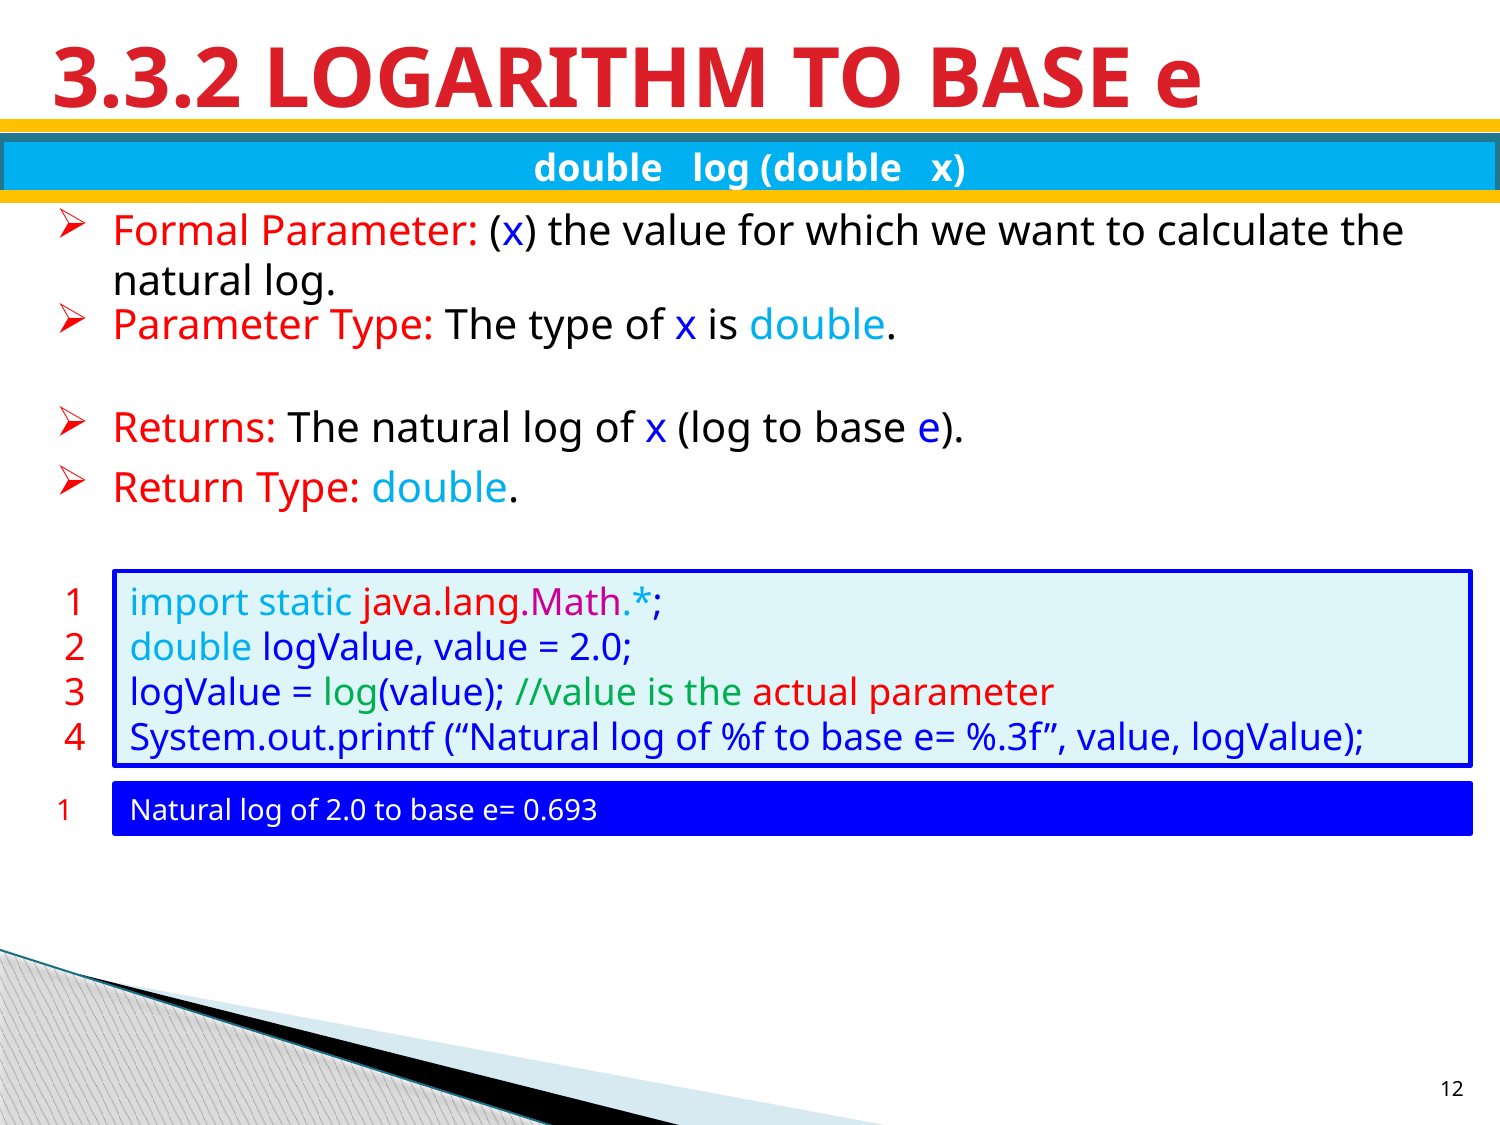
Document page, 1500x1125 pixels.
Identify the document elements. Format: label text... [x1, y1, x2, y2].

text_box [29, 570, 1471, 769]
text_box double log (double x) [0, 133, 1500, 190]
slide_number 12 [1418, 1051, 1479, 1112]
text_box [41, 783, 1471, 835]
text_box Formal Parameter: (x) the value for which we want to calculate the natural log. [41, 208, 1459, 290]
title 3.3.2 LOGARITHM TO BASE e [37, 24, 1459, 119]
text_box Parameter Type: The type of x is double. [41, 290, 1459, 356]
text_box Return Type: double. [41, 459, 1459, 518]
text_box Returns: The natural log of x (log to base e). [41, 393, 1459, 459]
